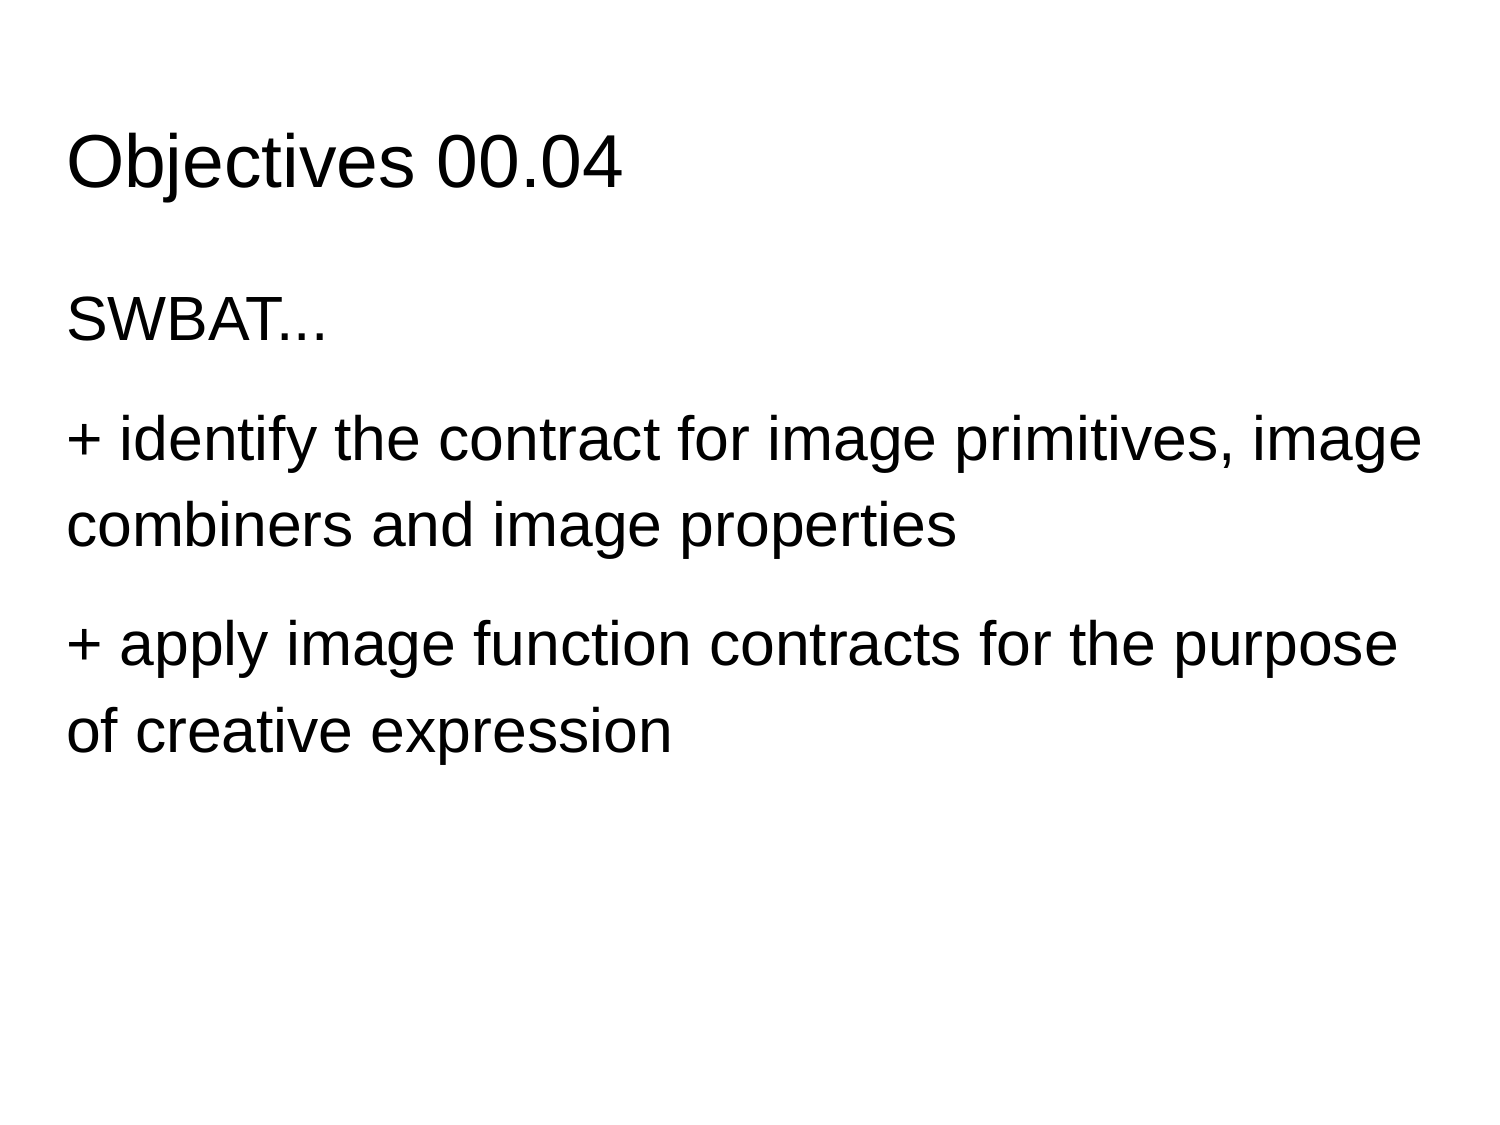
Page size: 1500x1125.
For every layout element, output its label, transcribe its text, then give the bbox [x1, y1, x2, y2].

list SWBAT... + identify the contract for image primitives, image combiners and image properties + apply image function contracts for the purpose of creative expression [51, 252, 1449, 1000]
title Objectives 00.04 [51, 97, 1449, 223]
